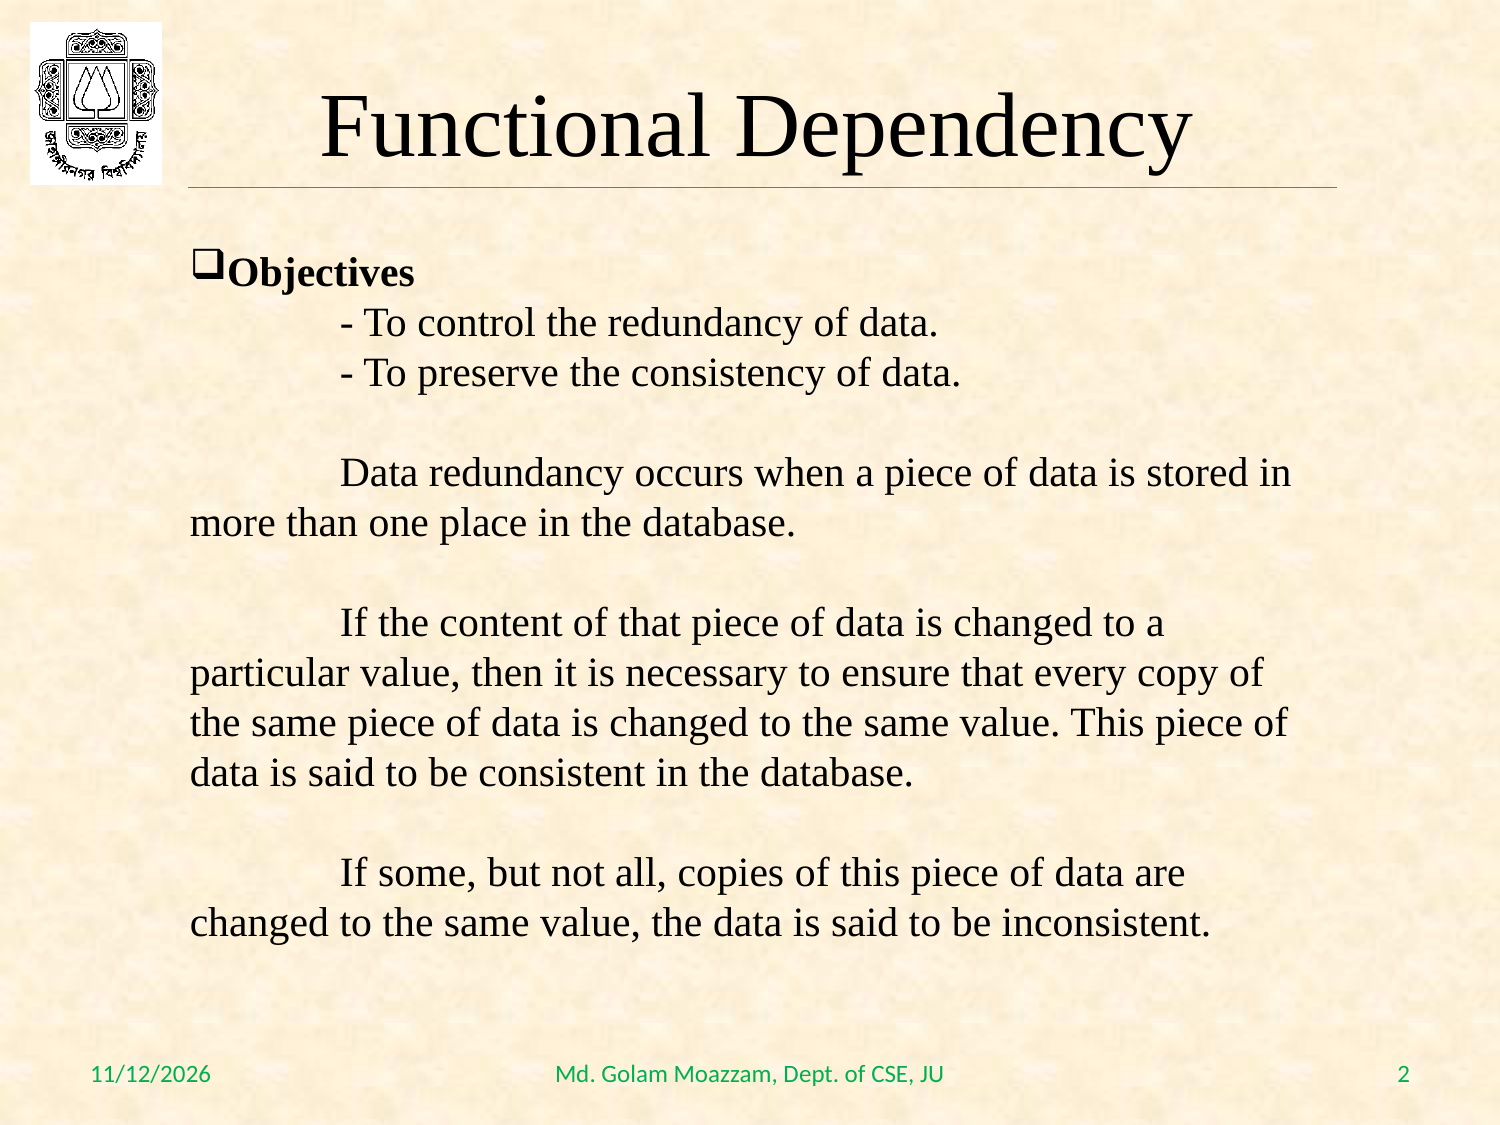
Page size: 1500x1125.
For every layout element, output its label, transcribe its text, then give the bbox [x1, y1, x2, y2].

list Objectives - To control the redundancy of data. - To preserve the consistency of data. Data redundancy occurs when a piece of data is stored in more than one place in the database. If the content of that piece of data is changed to a particular value, then it is necessary to ensure that every copy of the same piece of data is changed to the same value. This piece of data is said to be consistent in the database. If some, but not all, copies of this piece of data are changed to the same value, the data is said to be inconsistent. [174, 237, 1338, 1038]
title Functional Dependency [200, 57, 1338, 187]
slide_number 2 [1074, 1042, 1425, 1103]
picture [0, 0, 1500, 1125]
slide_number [75, 1042, 425, 1103]
footer Md. Golam Moazzam, Dept. of CSE, JU [512, 1042, 988, 1103]
